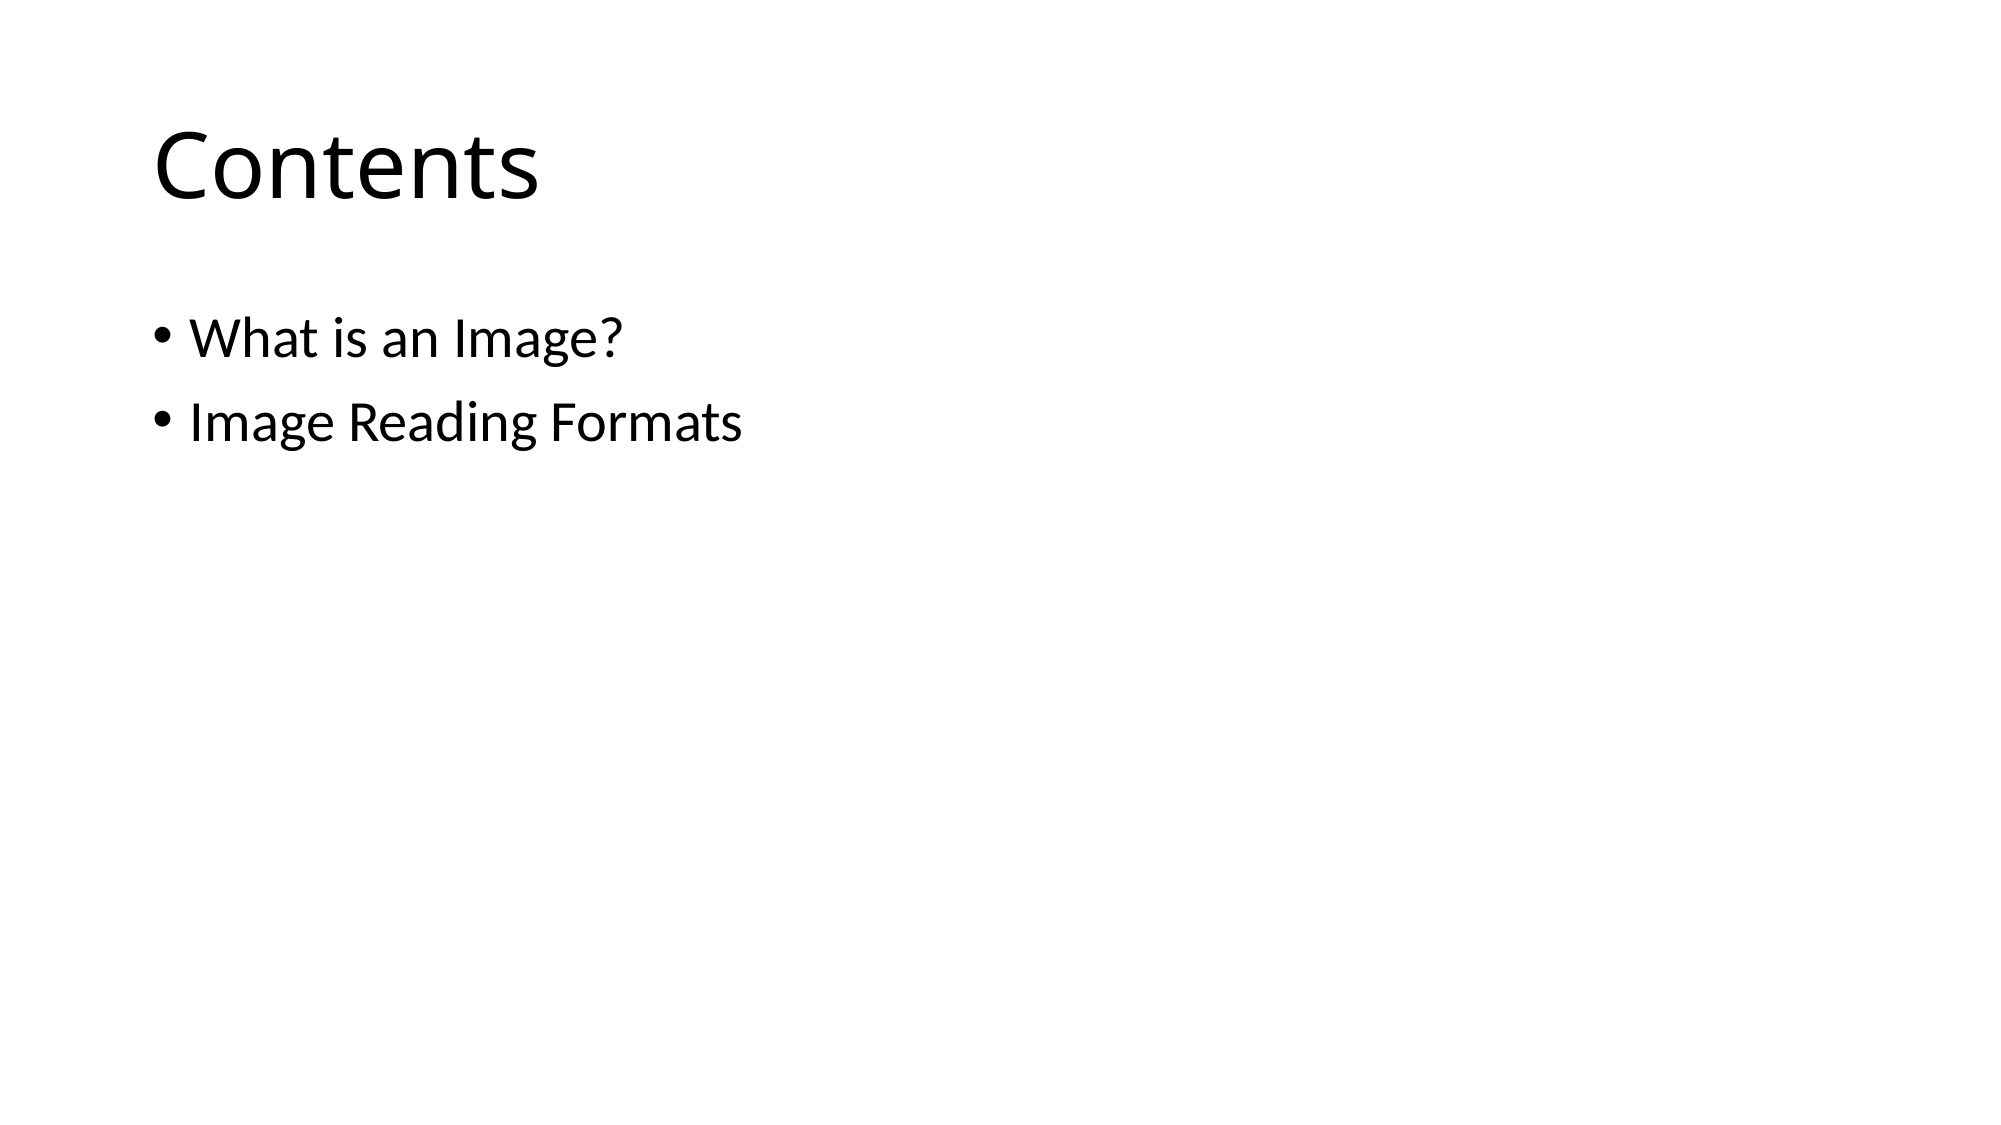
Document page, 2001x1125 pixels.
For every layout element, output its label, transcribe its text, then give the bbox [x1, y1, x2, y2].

list What is an Image? Image Reading Formats [137, 299, 1863, 1014]
title Contents [137, 59, 1863, 278]
